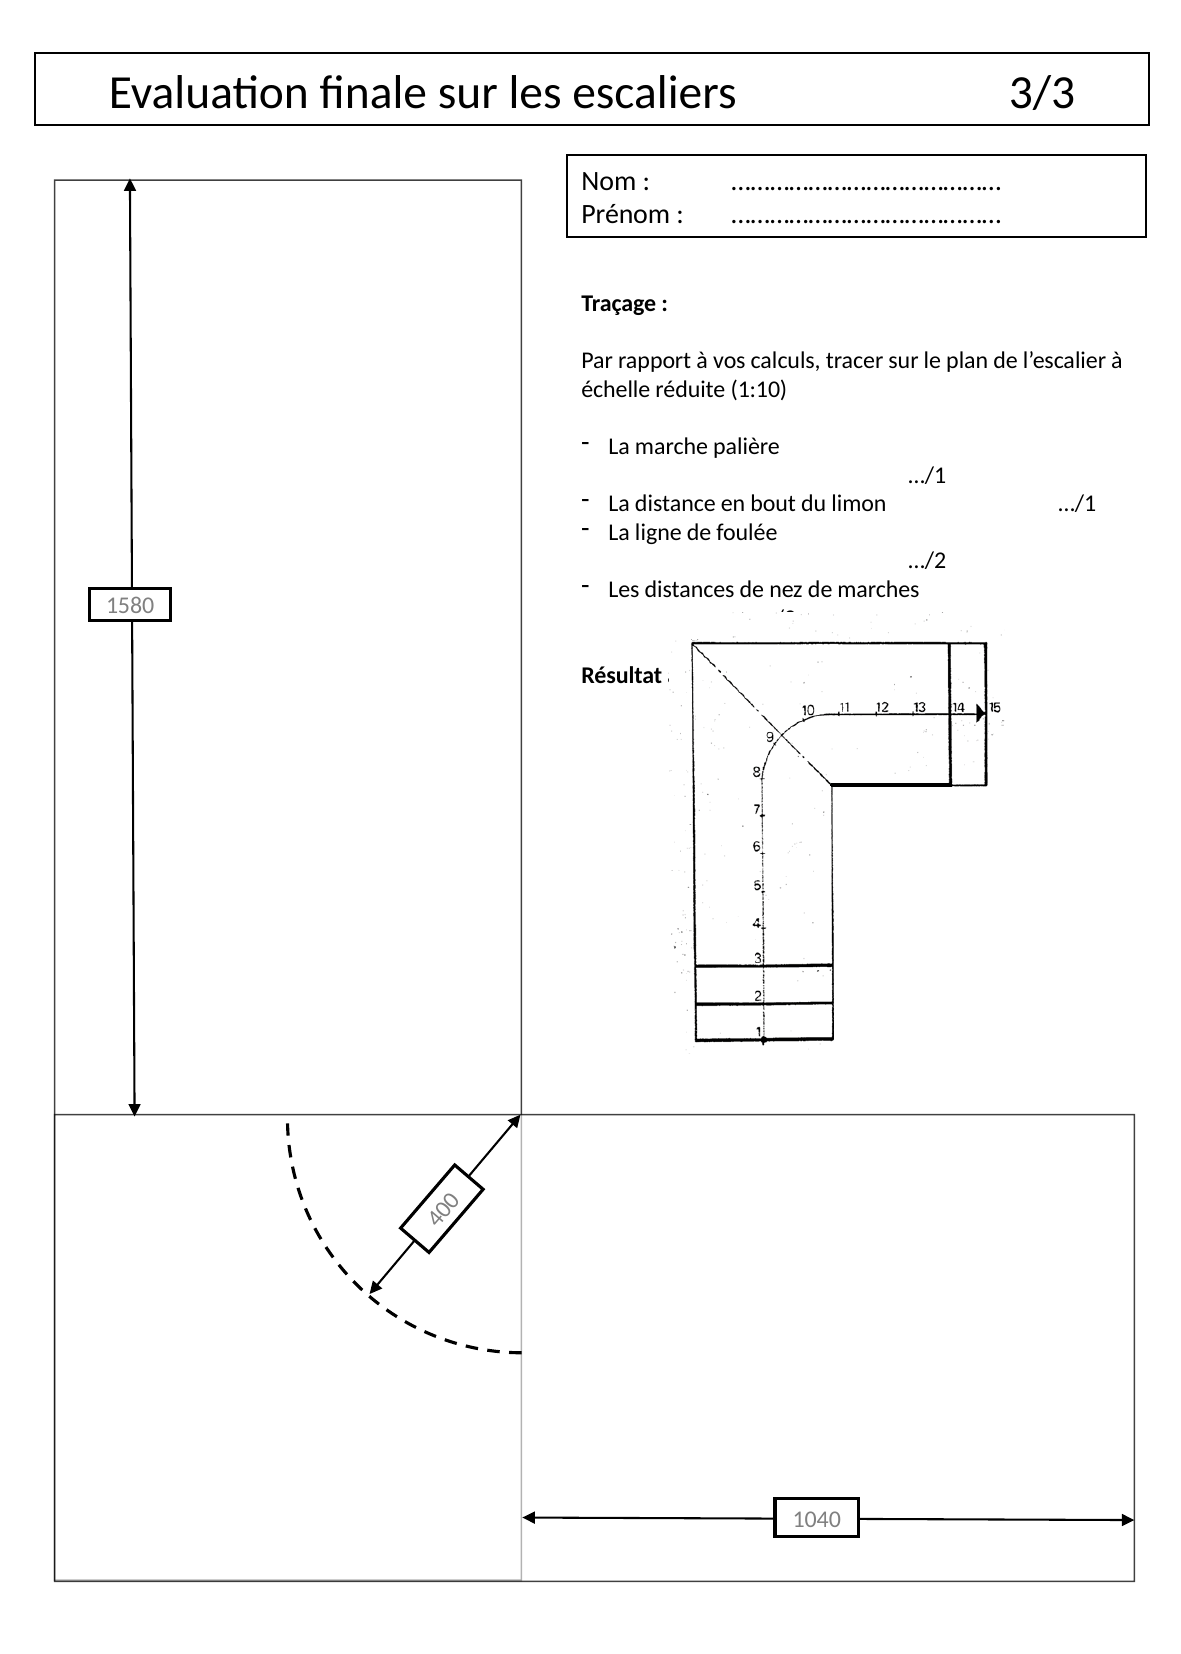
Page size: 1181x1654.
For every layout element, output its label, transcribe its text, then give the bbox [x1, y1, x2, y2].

text_box 1580 [135, 588, 172, 621]
text_box 1040 [774, 1498, 859, 1517]
picture [669, 612, 1005, 1054]
text_box Nom : …………………………………… Prénom : …………………………………… [566, 154, 1147, 238]
text_box 1580 [88, 588, 129, 621]
text_box [54, 179, 129, 1114]
text_box Traçage : Par rapport à vos calculs, tracer sur le plan de l’escalier à échelle réduite (1:10) La marche palière …/1 La distance en bout du limon …/1 La ligne de foulée …/2 Les distances de nez de marches …/2 Résultat attendu : [566, 280, 1147, 696]
text_box [54, 1114, 1135, 1582]
text_box [135, 179, 522, 1114]
text_box 1040 [774, 1521, 859, 1537]
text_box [129, 178, 135, 1117]
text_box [369, 1114, 521, 1294]
text_box [287, 1118, 522, 1353]
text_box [522, 1517, 1135, 1521]
text_box Evaluation finale sur les escaliers 3/3 [34, 52, 1150, 126]
